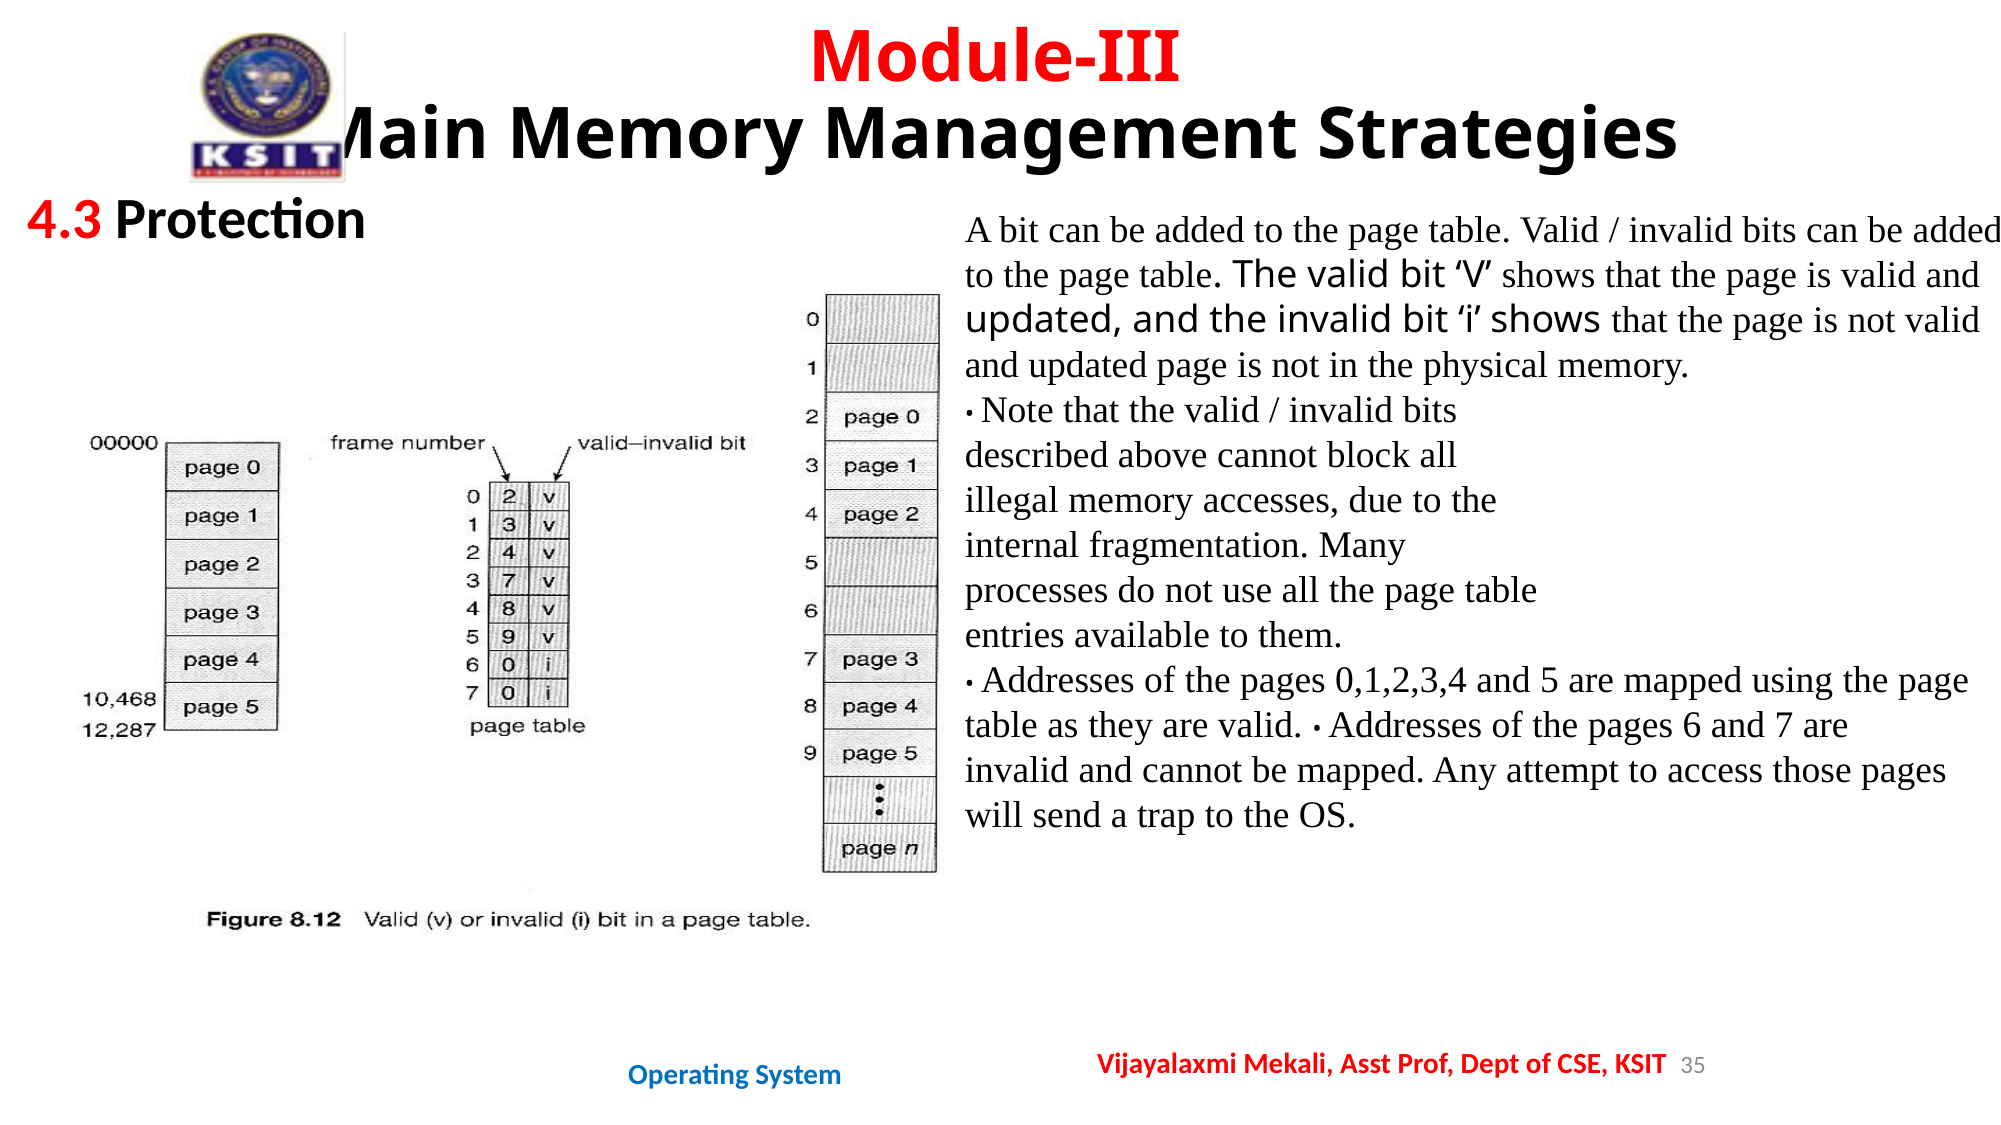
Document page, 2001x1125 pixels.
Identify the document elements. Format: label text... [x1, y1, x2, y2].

title Module-III Main Memory Management Strategies [132, 11, 1858, 181]
picture [54, 274, 963, 950]
list 4.3 Protection [12, 181, 1983, 1047]
slide_number Vijayalaxmi Mekali, Asst Prof, Dept of CSE, KSIT 35 [1017, 1047, 1721, 1092]
text_box A bit can be added to the page table. Valid / invalid bits can be added to the page table. The valid bit ‘V’ shows that the page is valid and updated, and the invalid bit ‘i’ shows that the page is not valid and updated page is not in the physical memory. • Note that the valid / invalid bits described above cannot block all illegal memory accesses, due to the internal fragmentation. Many processes do not use all the page table entries available to them. • Addresses of the pages 0,1,2,3,4 and 5 are mapped using the page table as they are valid. • Addresses of the pages 6 and 7 are invalid and cannot be mapped. Any attempt to access those pages will send a trap to the OS. [950, 197, 2000, 843]
footer Operating System [397, 1047, 1073, 1103]
picture [189, 32, 349, 185]
